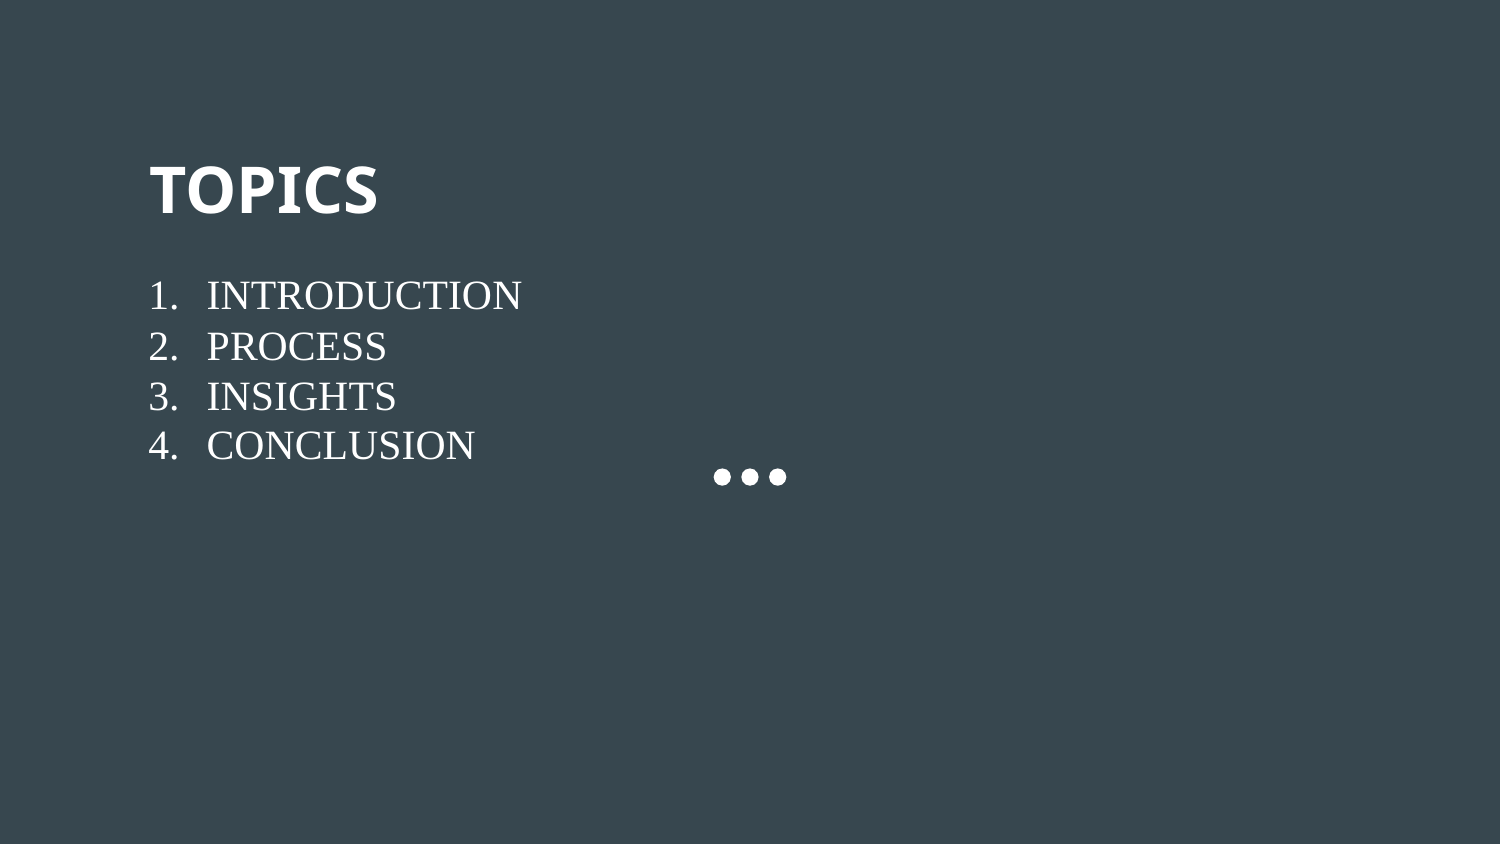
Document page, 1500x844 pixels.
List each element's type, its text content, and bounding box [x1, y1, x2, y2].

text_box TOPICS [134, 134, 890, 254]
text_box INTRODUCTION PROCESS INSIGHTS CONCLUSION [116, 253, 668, 639]
